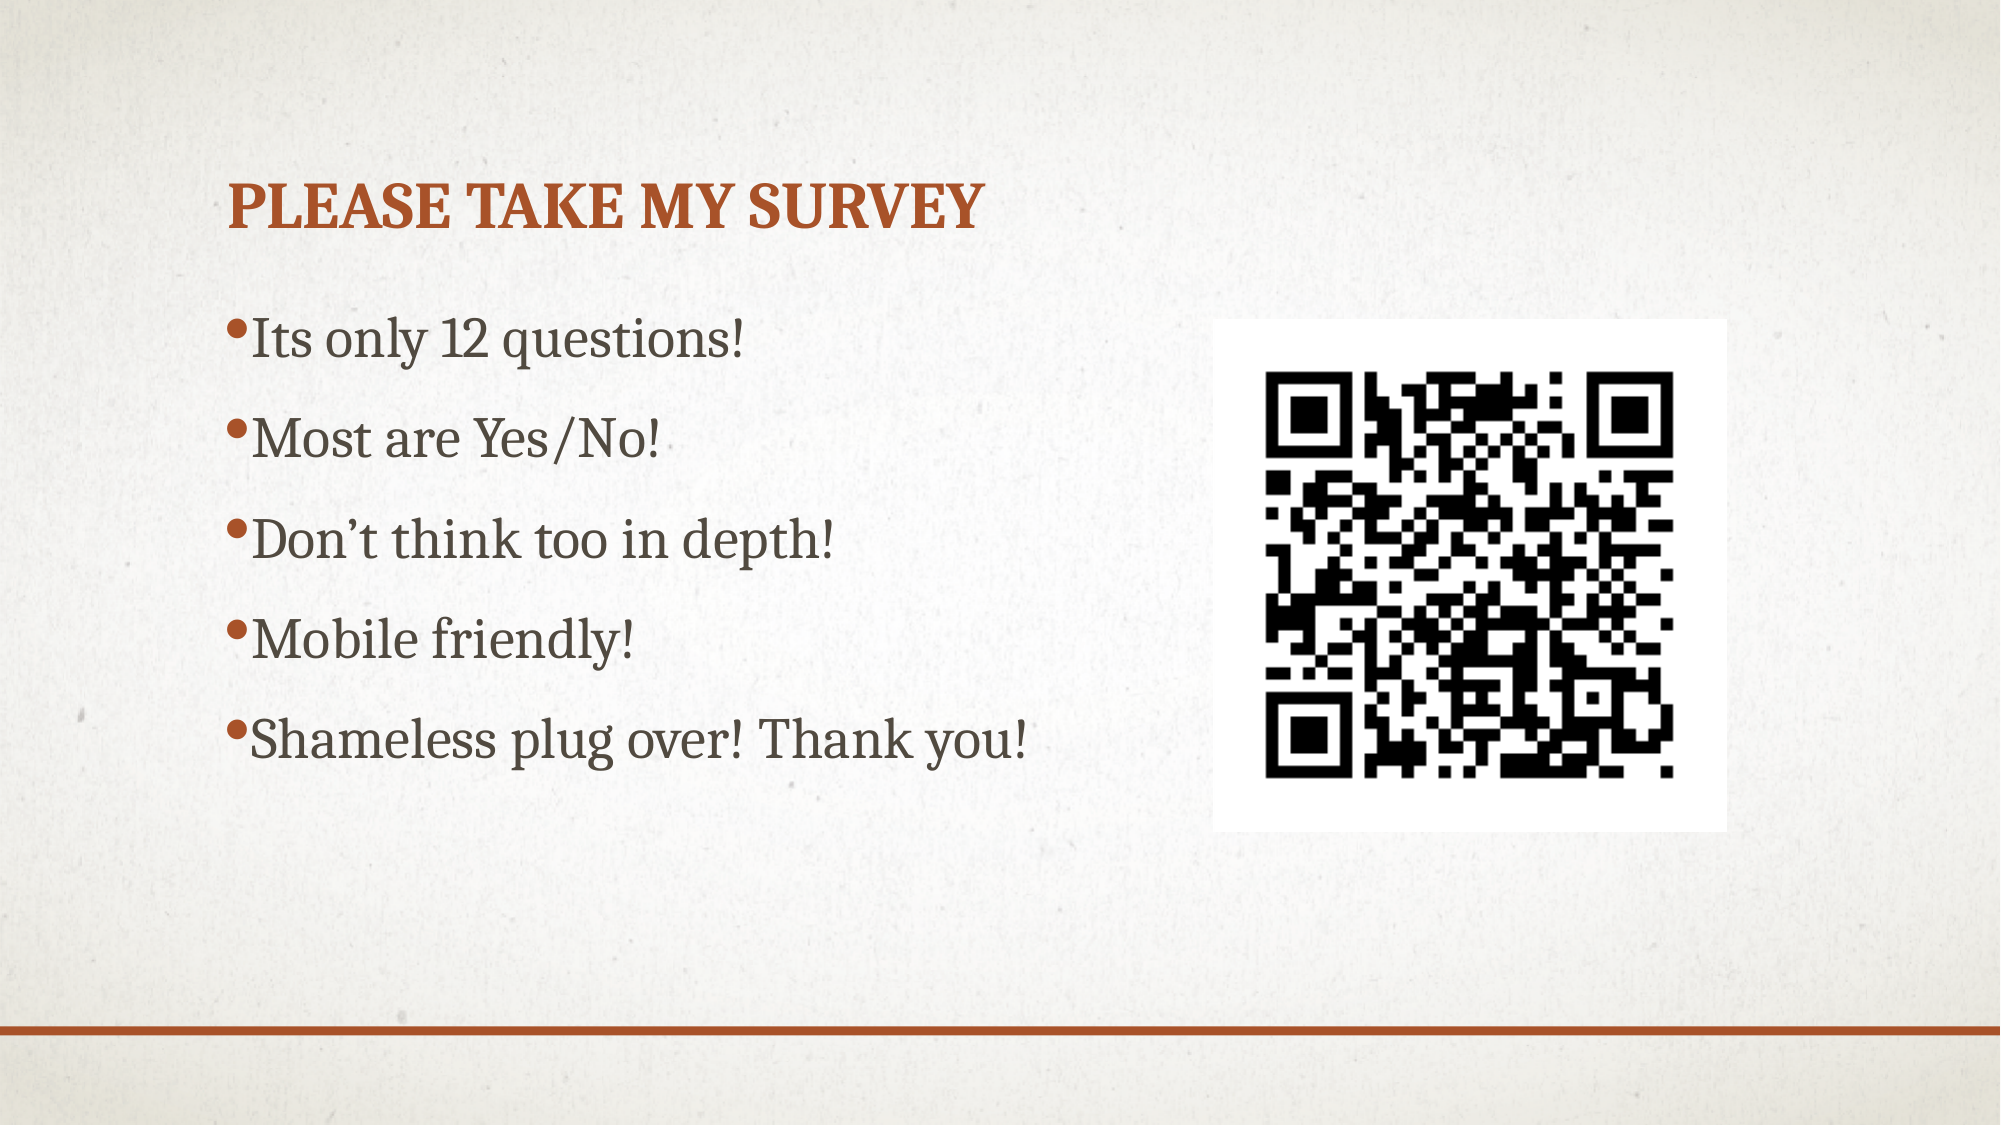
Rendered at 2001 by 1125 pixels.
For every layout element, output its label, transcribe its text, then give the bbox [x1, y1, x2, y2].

list Its only 12 questions! Most are Yes/No! Don’t think too in depth! Mobile friendly! Shameless plug over! Thank you! [212, 299, 1788, 975]
picture [0, 0, 2001, 1125]
title Please take my survey [212, 62, 1788, 250]
